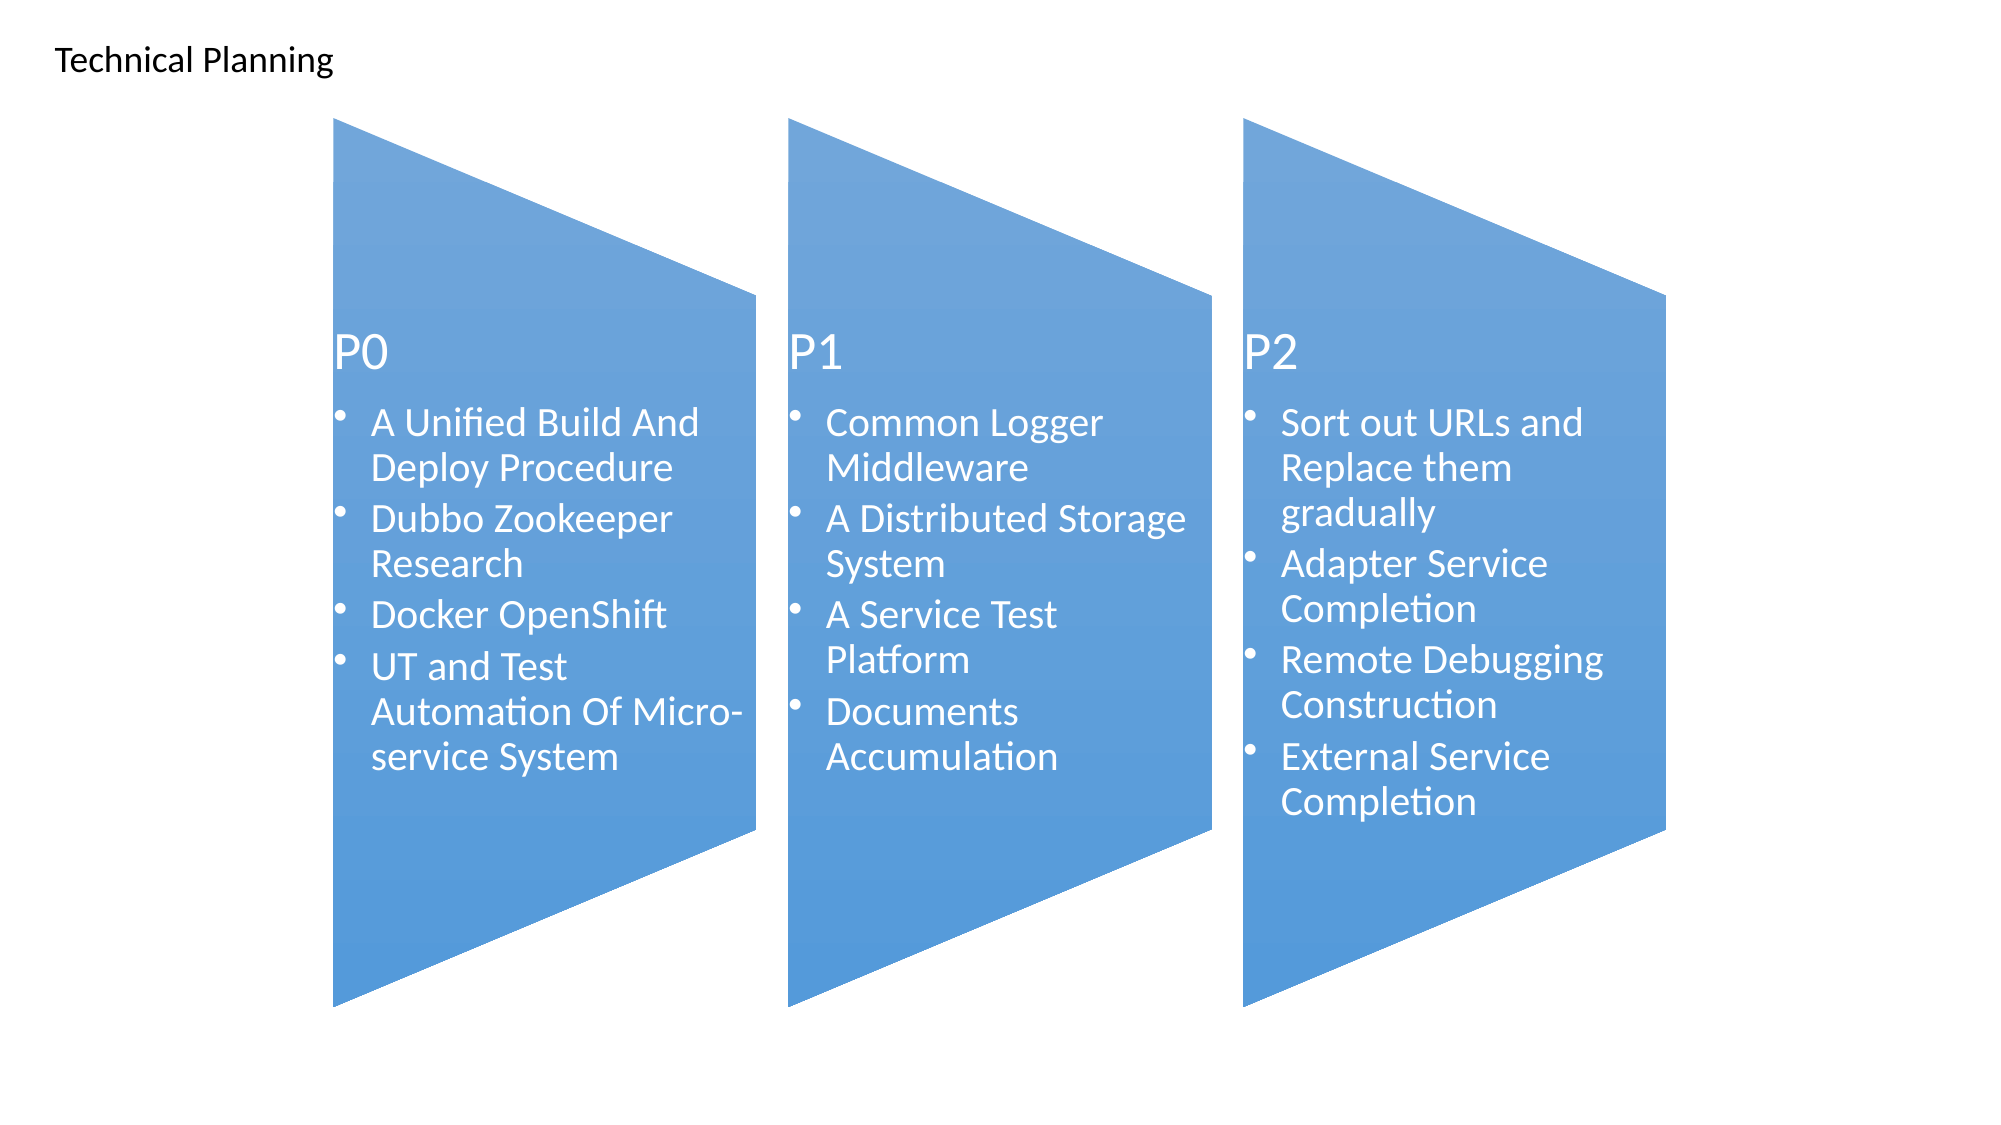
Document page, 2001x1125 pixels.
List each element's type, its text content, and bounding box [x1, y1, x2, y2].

text_box Technical Planning [39, 28, 453, 88]
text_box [333, 117, 1667, 1007]
